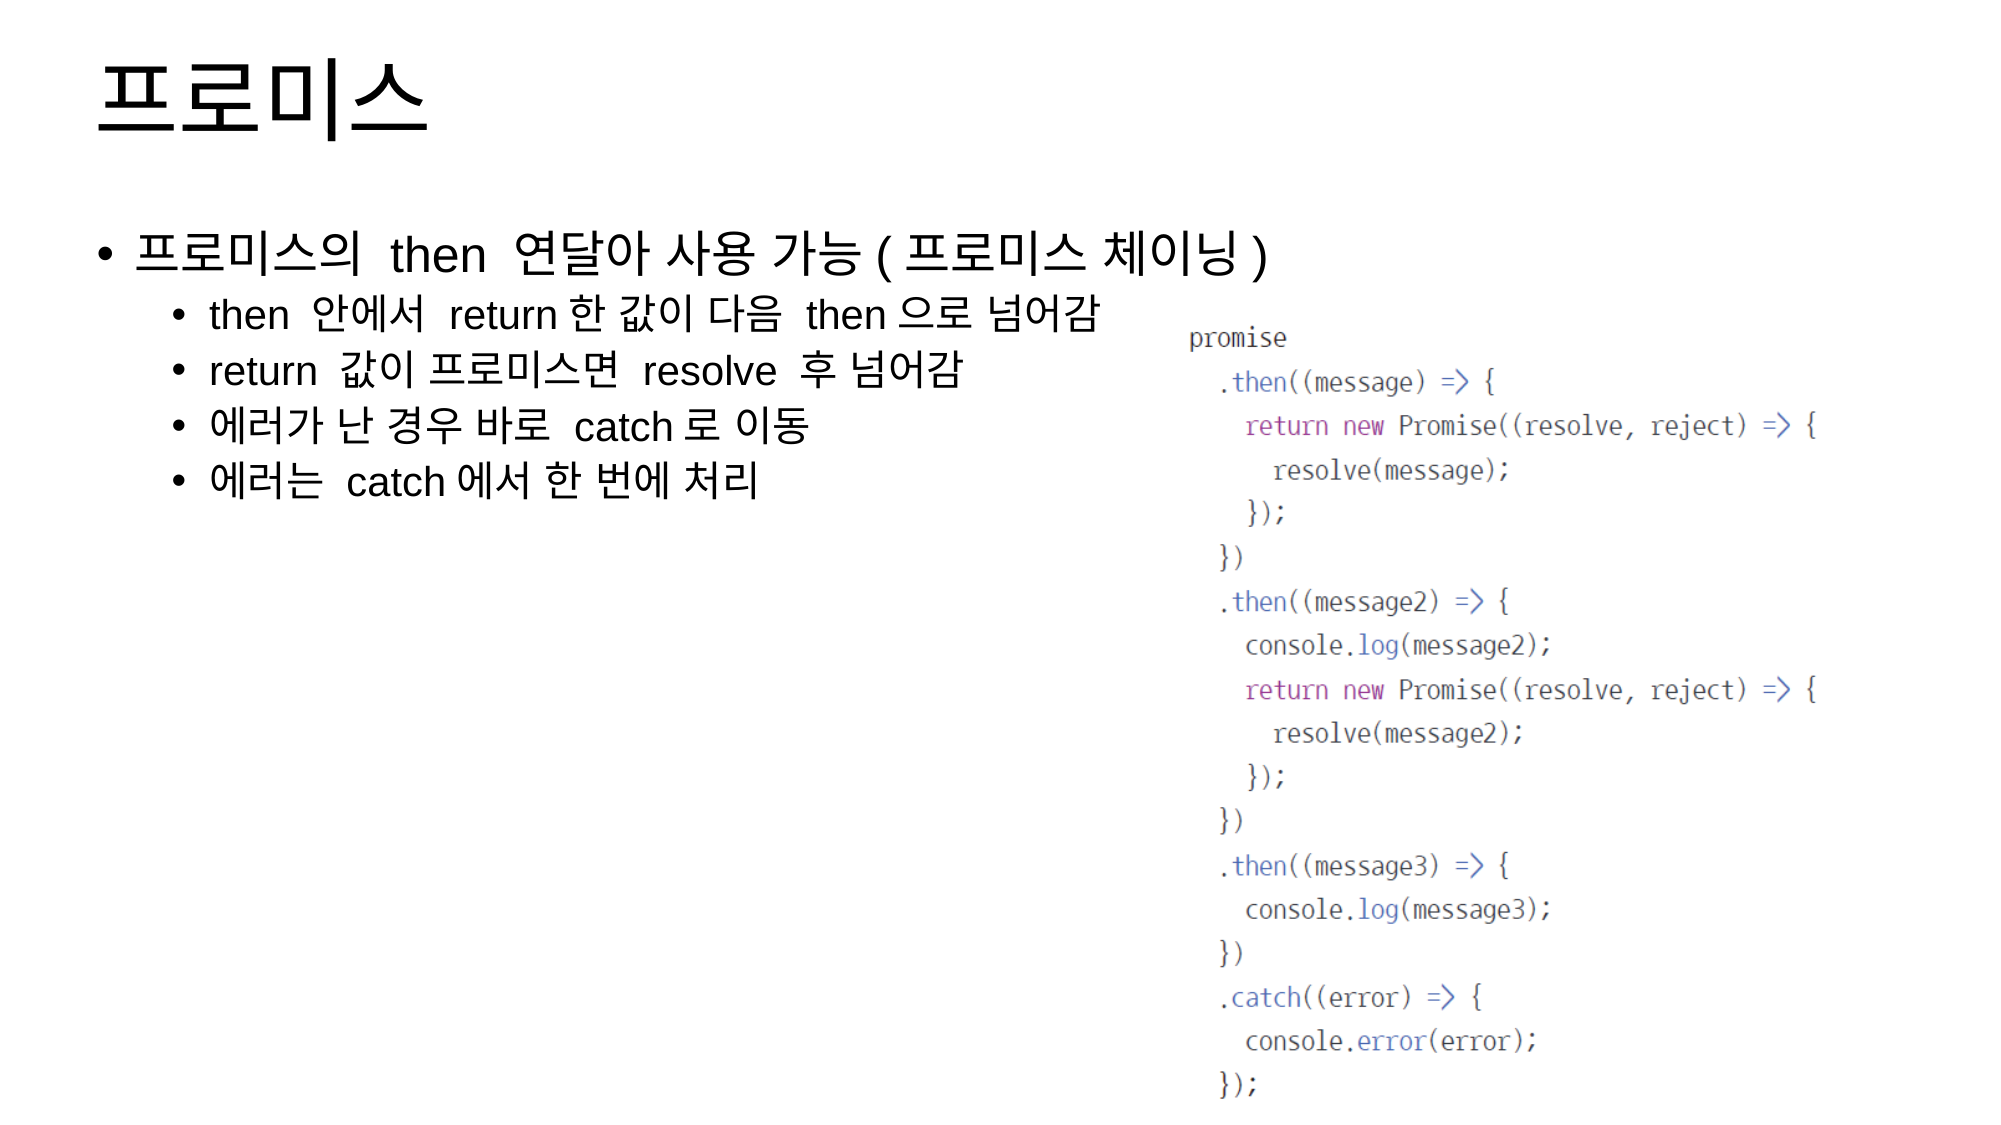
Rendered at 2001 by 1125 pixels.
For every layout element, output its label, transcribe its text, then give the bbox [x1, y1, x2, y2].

text_box 프로미스 [79, 48, 1410, 180]
text_box 프로미스의 then 연달아 사용 가능(프로미스 체이닝) then 안에서 return한 값이 다음 then으로 넘어감 return 값이 프로미스면 resolve 후 넘어감 에러가 난 경우 바로 catch로 이동 에러는 catch에서 한 번에 처리 [81, 222, 1412, 1037]
picture [1177, 321, 1841, 1110]
